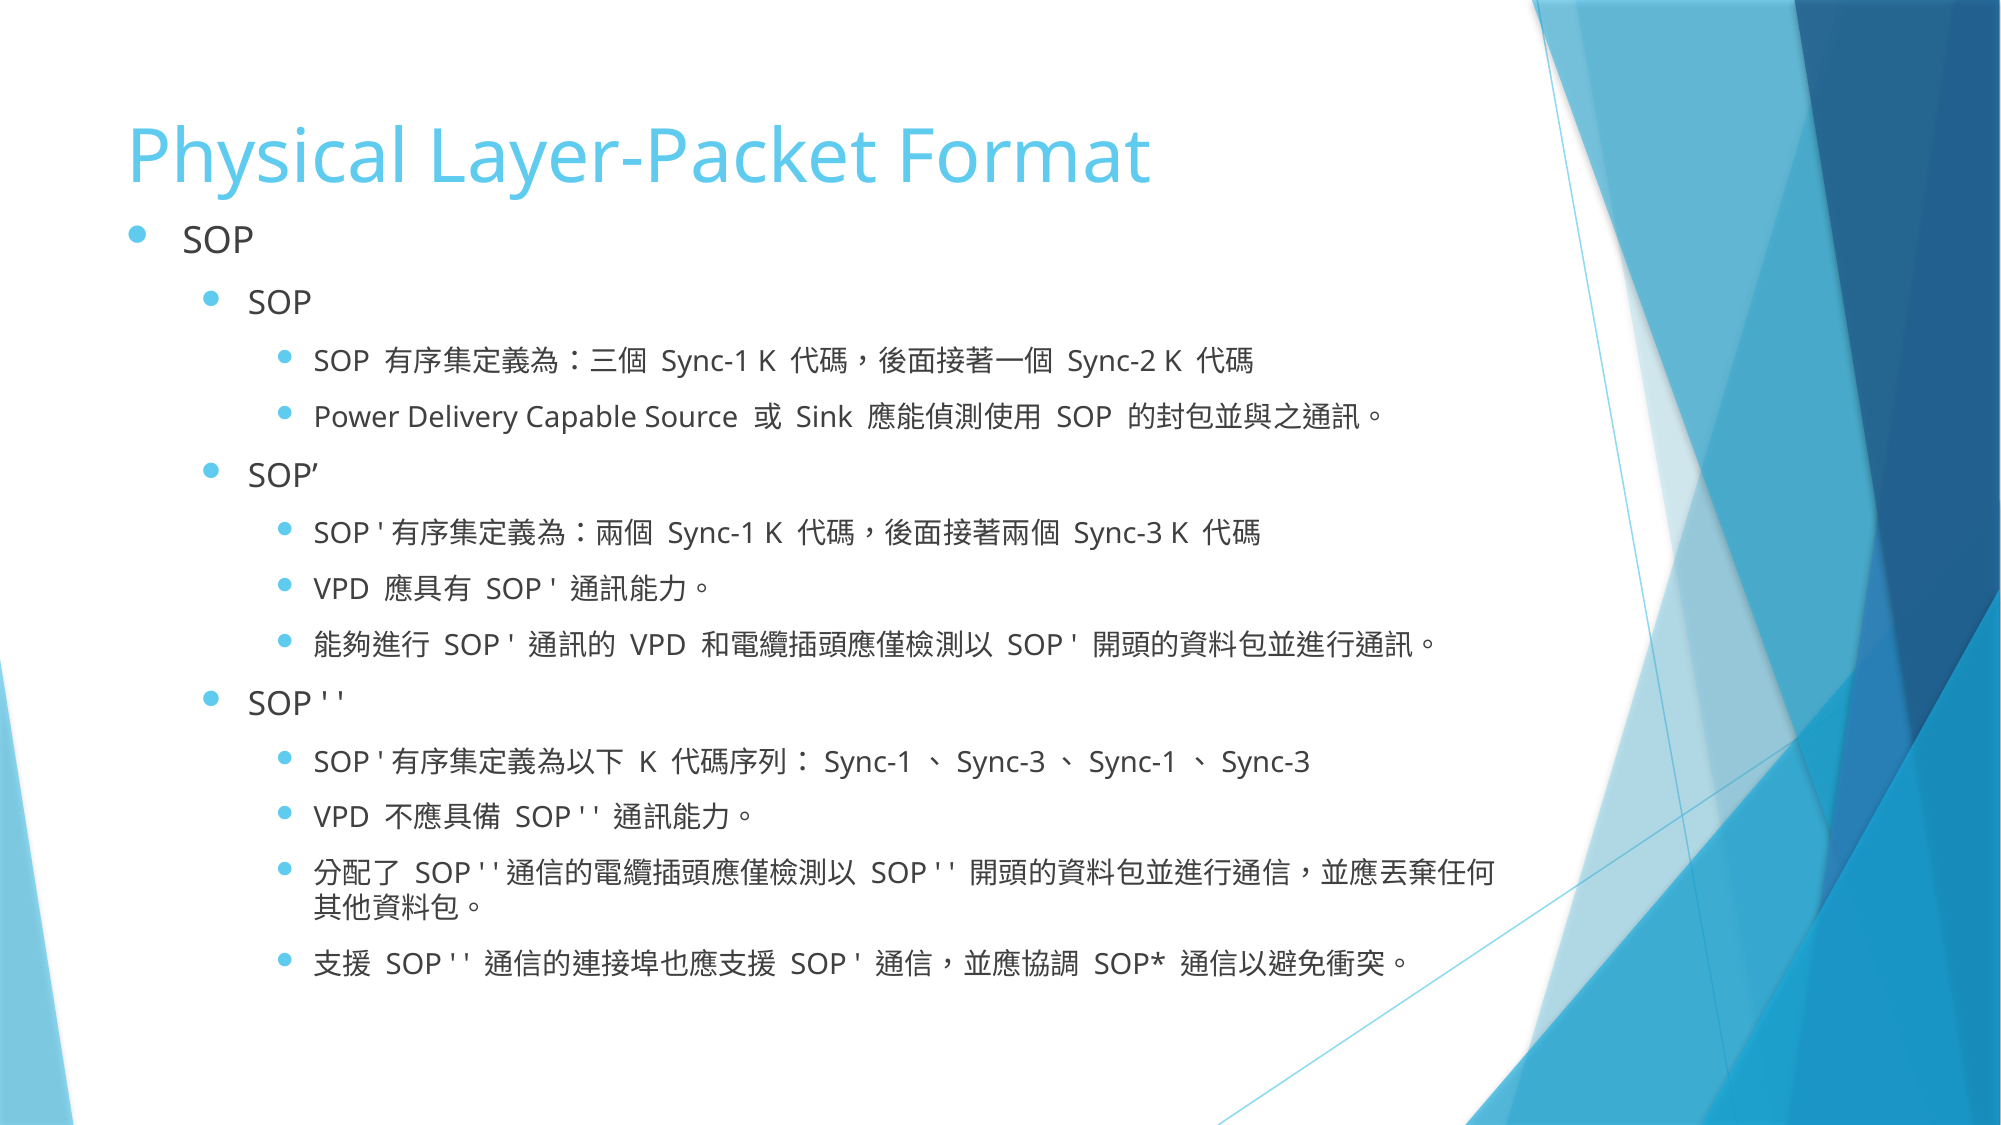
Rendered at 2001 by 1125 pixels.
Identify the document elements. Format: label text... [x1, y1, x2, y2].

title Physical Layer-Packet Format [111, 99, 1522, 208]
list SOP SOP SOP 有序集定義為：三個 Sync-1 K 代碼，後面接著一個 Sync-2 K 代碼 Power Delivery Capable Source 或 Sink 應能偵測使用 SOP 的封包並與之通訊。 SOP’ SOP '有序集定義為：兩個 Sync-1 K 代碼，後面接著兩個 Sync-3 K 代碼 VPD 應具有 SOP ' 通訊能力。 能夠進行 SOP ' 通訊的 VPD 和電纜插頭應僅檢測以 SOP ' 開頭的資料包並進行通訊。 SOP ' ' SOP '有序集定義為以下 K 代碼序列：Sync-1、Sync-3、Sync-1、Sync-3 VPD 不應具備 SOP ' ' 通訊能力。 分配了 SOP ' '通信的電纜插頭應僅檢測以 SOP ' ' 開頭的資料包並進行通信，並應丟棄任何其他資料包。 支援 SOP ' ' 通信的連接埠也應支援 SOP ' 通信，並應協調 SOP* 通信以避免衝突。 [111, 208, 1522, 1125]
